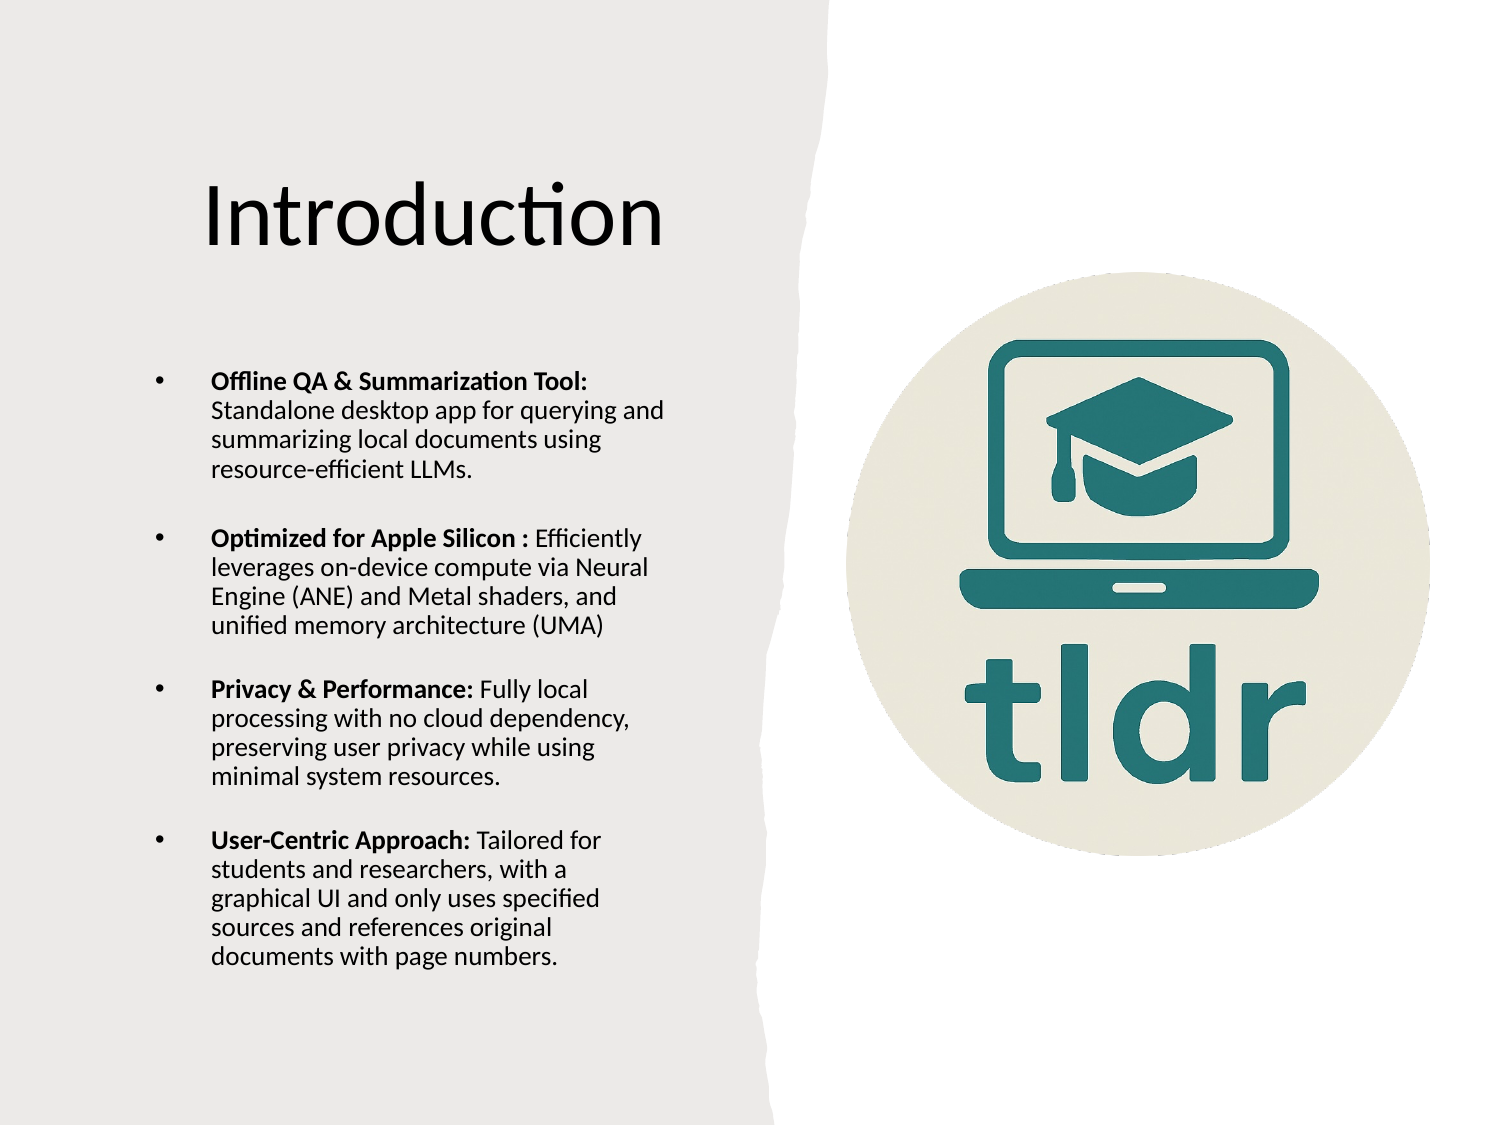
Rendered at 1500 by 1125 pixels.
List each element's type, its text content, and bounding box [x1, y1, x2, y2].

title Introduction [139, 99, 729, 319]
text_box [0, 0, 832, 1125]
list Offline QA & Summarization Tool: Standalone desktop app for querying and summarizing local documents using resource-efficient LLMs. Optimized for Apple Silicon : Efficiently leverages on-device compute via Neural Engine (ANE) and Metal shaders, and unified memory architecture (UMA) Privacy & Performance: Fully local processing with no cloud dependency, preserving user privacy while using minimal system resources. User-Centric Approach: Tailored for students and researchers, with a graphical UI and only uses specified sources and references original documents with page numbers. [139, 359, 686, 1002]
picture [846, 272, 1430, 856]
text_box [758, 0, 1500, 1125]
